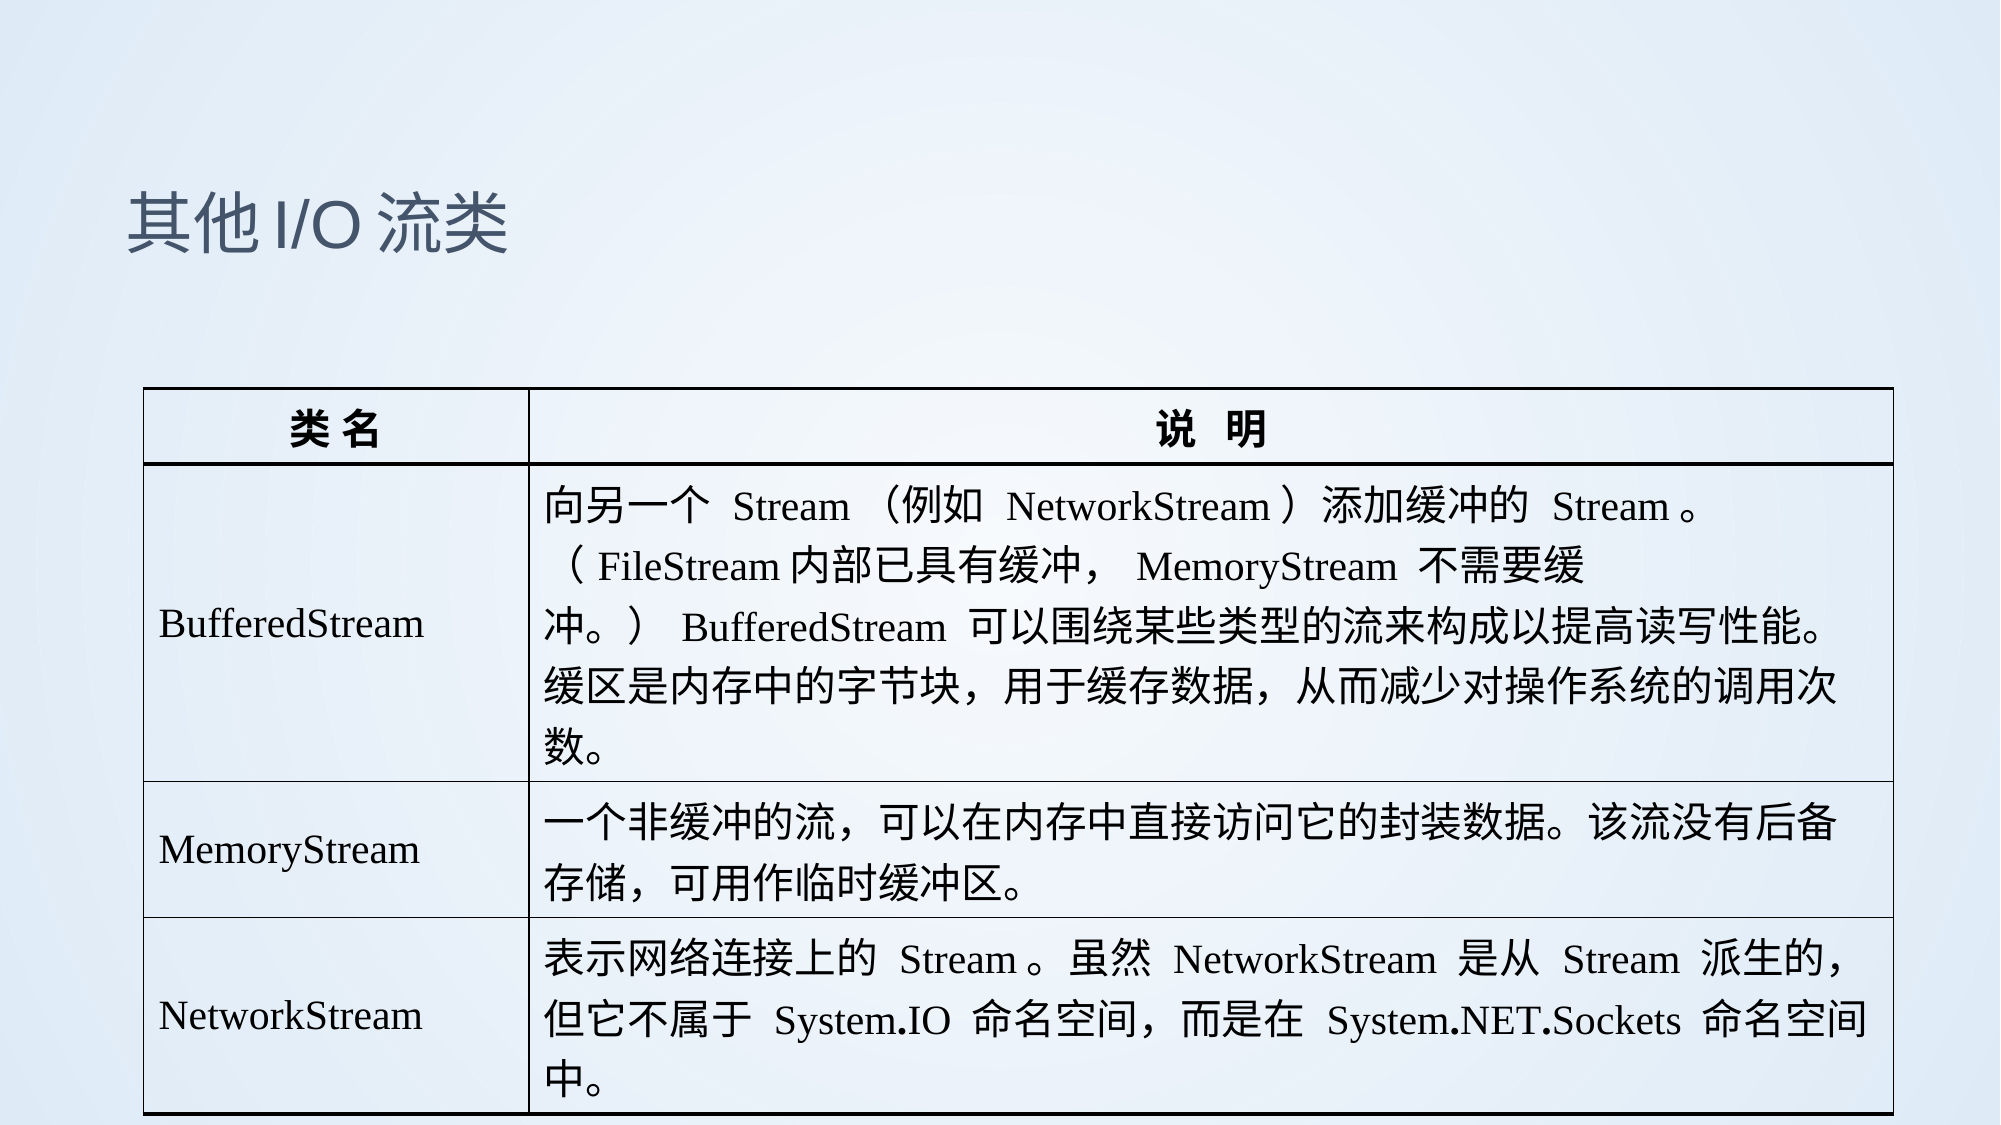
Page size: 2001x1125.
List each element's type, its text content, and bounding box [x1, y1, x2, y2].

title 其他I/O流类 [110, 173, 1678, 271]
table_cell NetworkStream [144, 918, 528, 1112]
table_cell 一个非缓冲的流，可以在内存中直接访问它的封装数据。该流没有后备存储，可用作临时缓冲区。 [530, 782, 1893, 917]
table_cell BufferedStream [144, 466, 528, 781]
table_cell MemoryStream [144, 782, 528, 917]
table_cell 表示网络连接上的 Stream。虽然 NetworkStream 是从 Stream 派生的，但它不属于 System.IO 命名空间，而是在 System.NET.Sockets 命名空间中。 [530, 918, 1893, 1112]
table_cell 向另一个 Stream（例如 NetworkStream）添加缓冲的 Stream。（FileStream内部已具有缓冲，MemoryStream 不需要缓冲。）BufferedStream 可以围绕某些类型的流来构成以提高读写性能。缓区是内存中的字节块，用于缓存数据，从而减少对操作系统的调用次数。 [530, 466, 1893, 781]
table_header 类 名 [144, 390, 528, 462]
table_header 说 明 [530, 390, 1893, 462]
